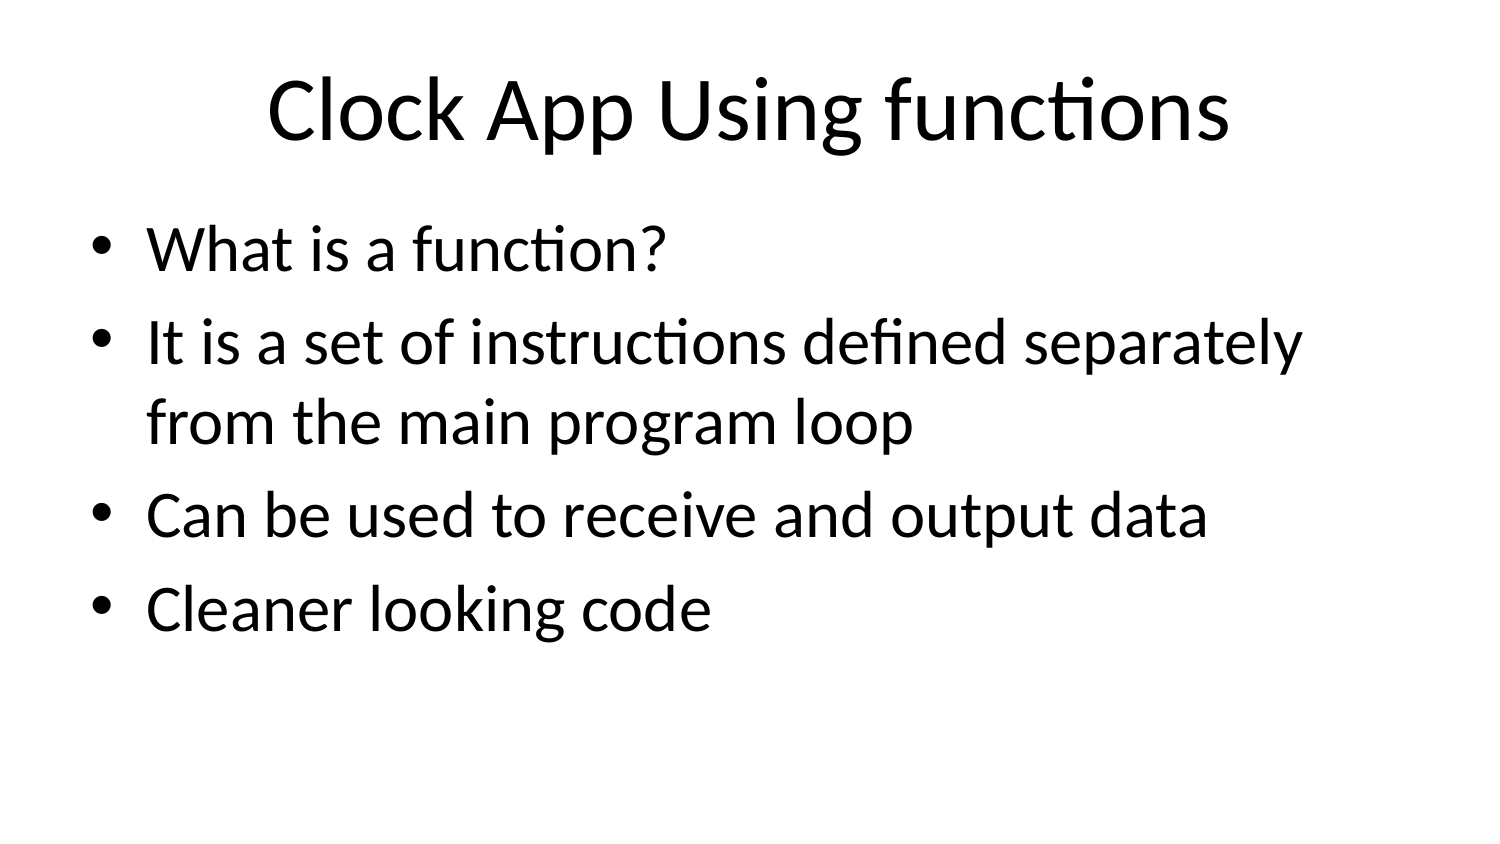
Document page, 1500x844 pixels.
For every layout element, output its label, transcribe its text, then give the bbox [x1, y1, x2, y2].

title Clock App Using functions [75, 33, 1425, 175]
list What is a function? It is a set of instructions defined separately from the main program loop Can be used to receive and output data Cleaner looking code [75, 196, 1425, 754]
